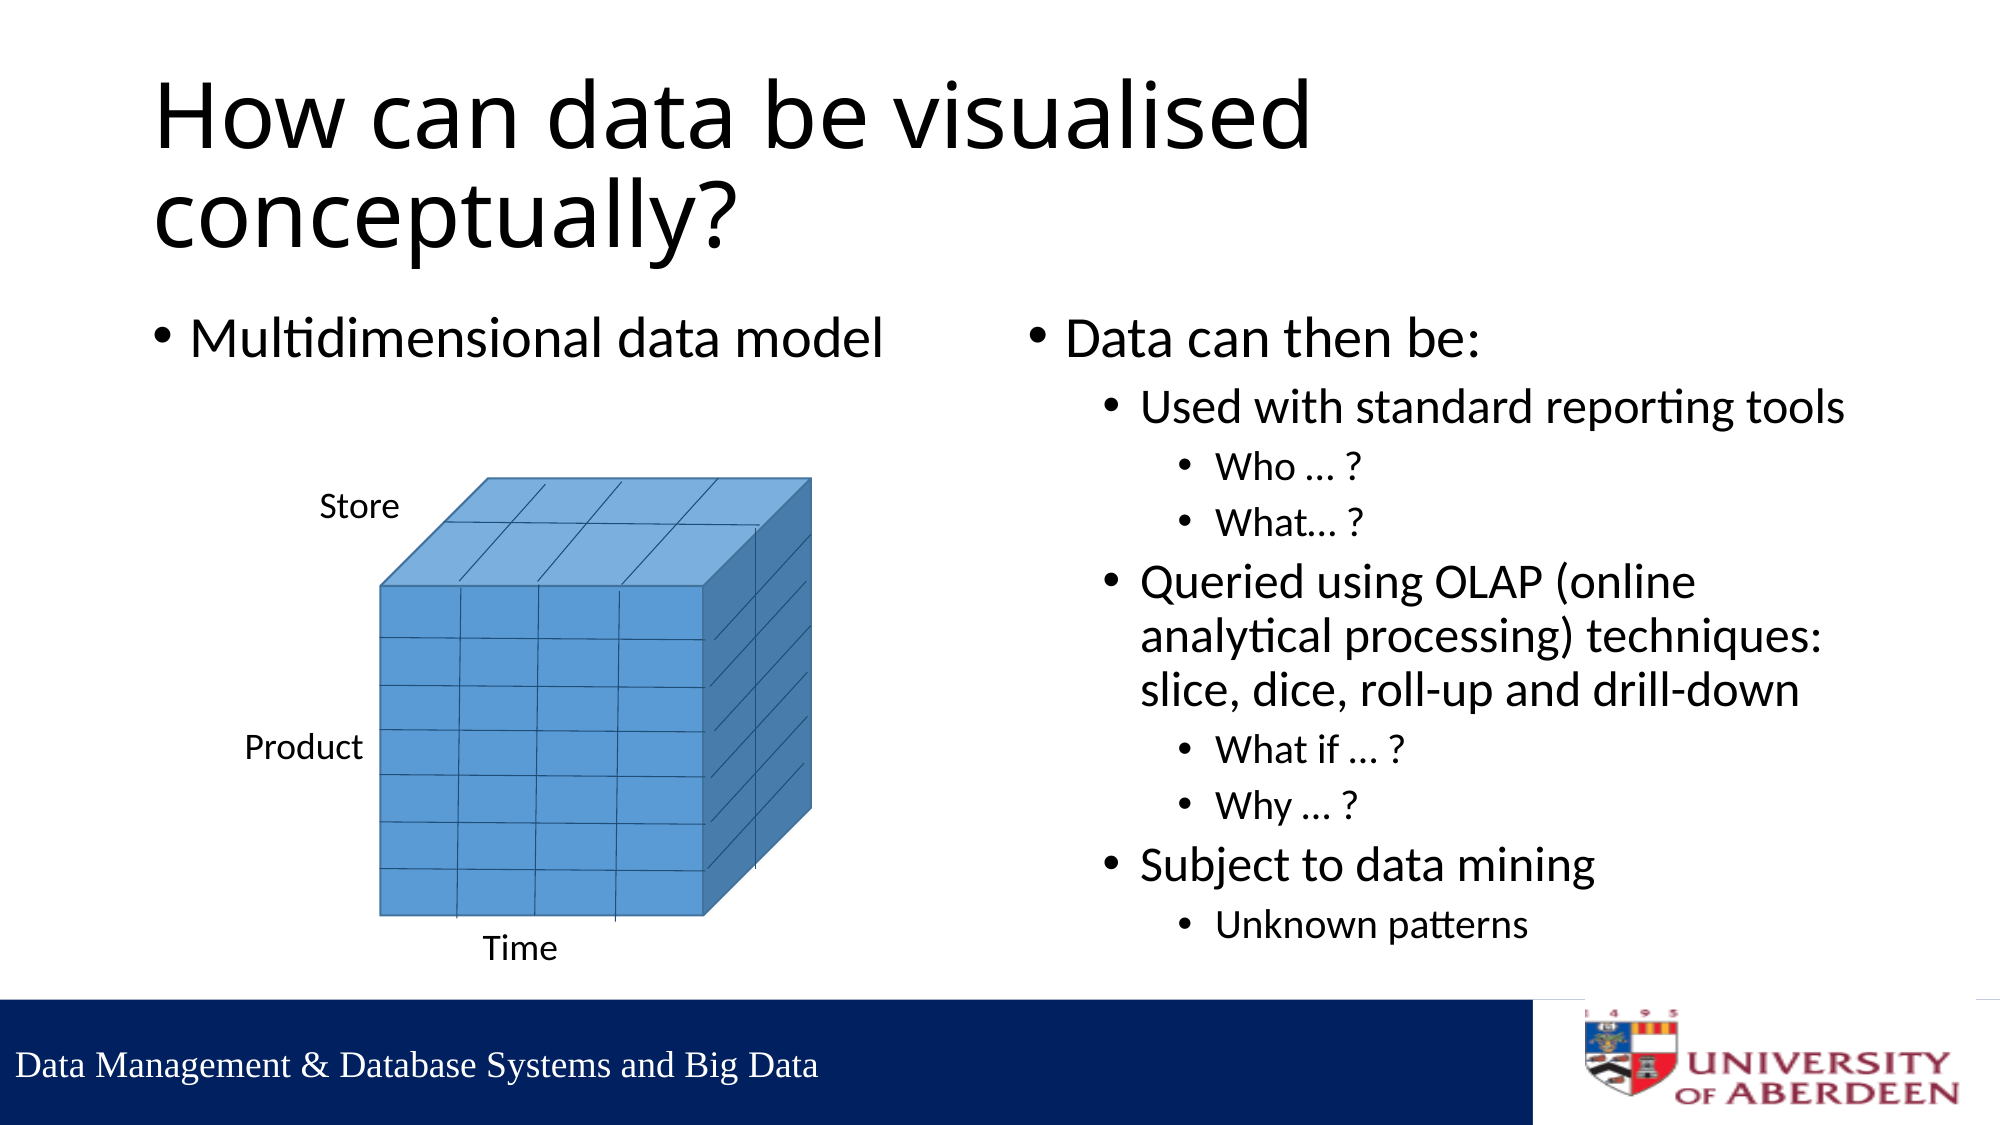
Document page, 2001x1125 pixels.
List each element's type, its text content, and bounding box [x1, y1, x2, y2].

list Multidimensional data model [137, 299, 988, 1014]
list Data can then be: Used with standard reporting tools Who … ? What… ? Queried using OLAP (online analytical processing) techniques: slice, dice, roll-up and drill-down What if … ? Why … ? Subject to data mining Unknown patterns [1012, 299, 1863, 1014]
picture [1585, 991, 1976, 1106]
title How can data be visualised conceptually? [137, 59, 1863, 278]
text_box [228, 473, 811, 976]
